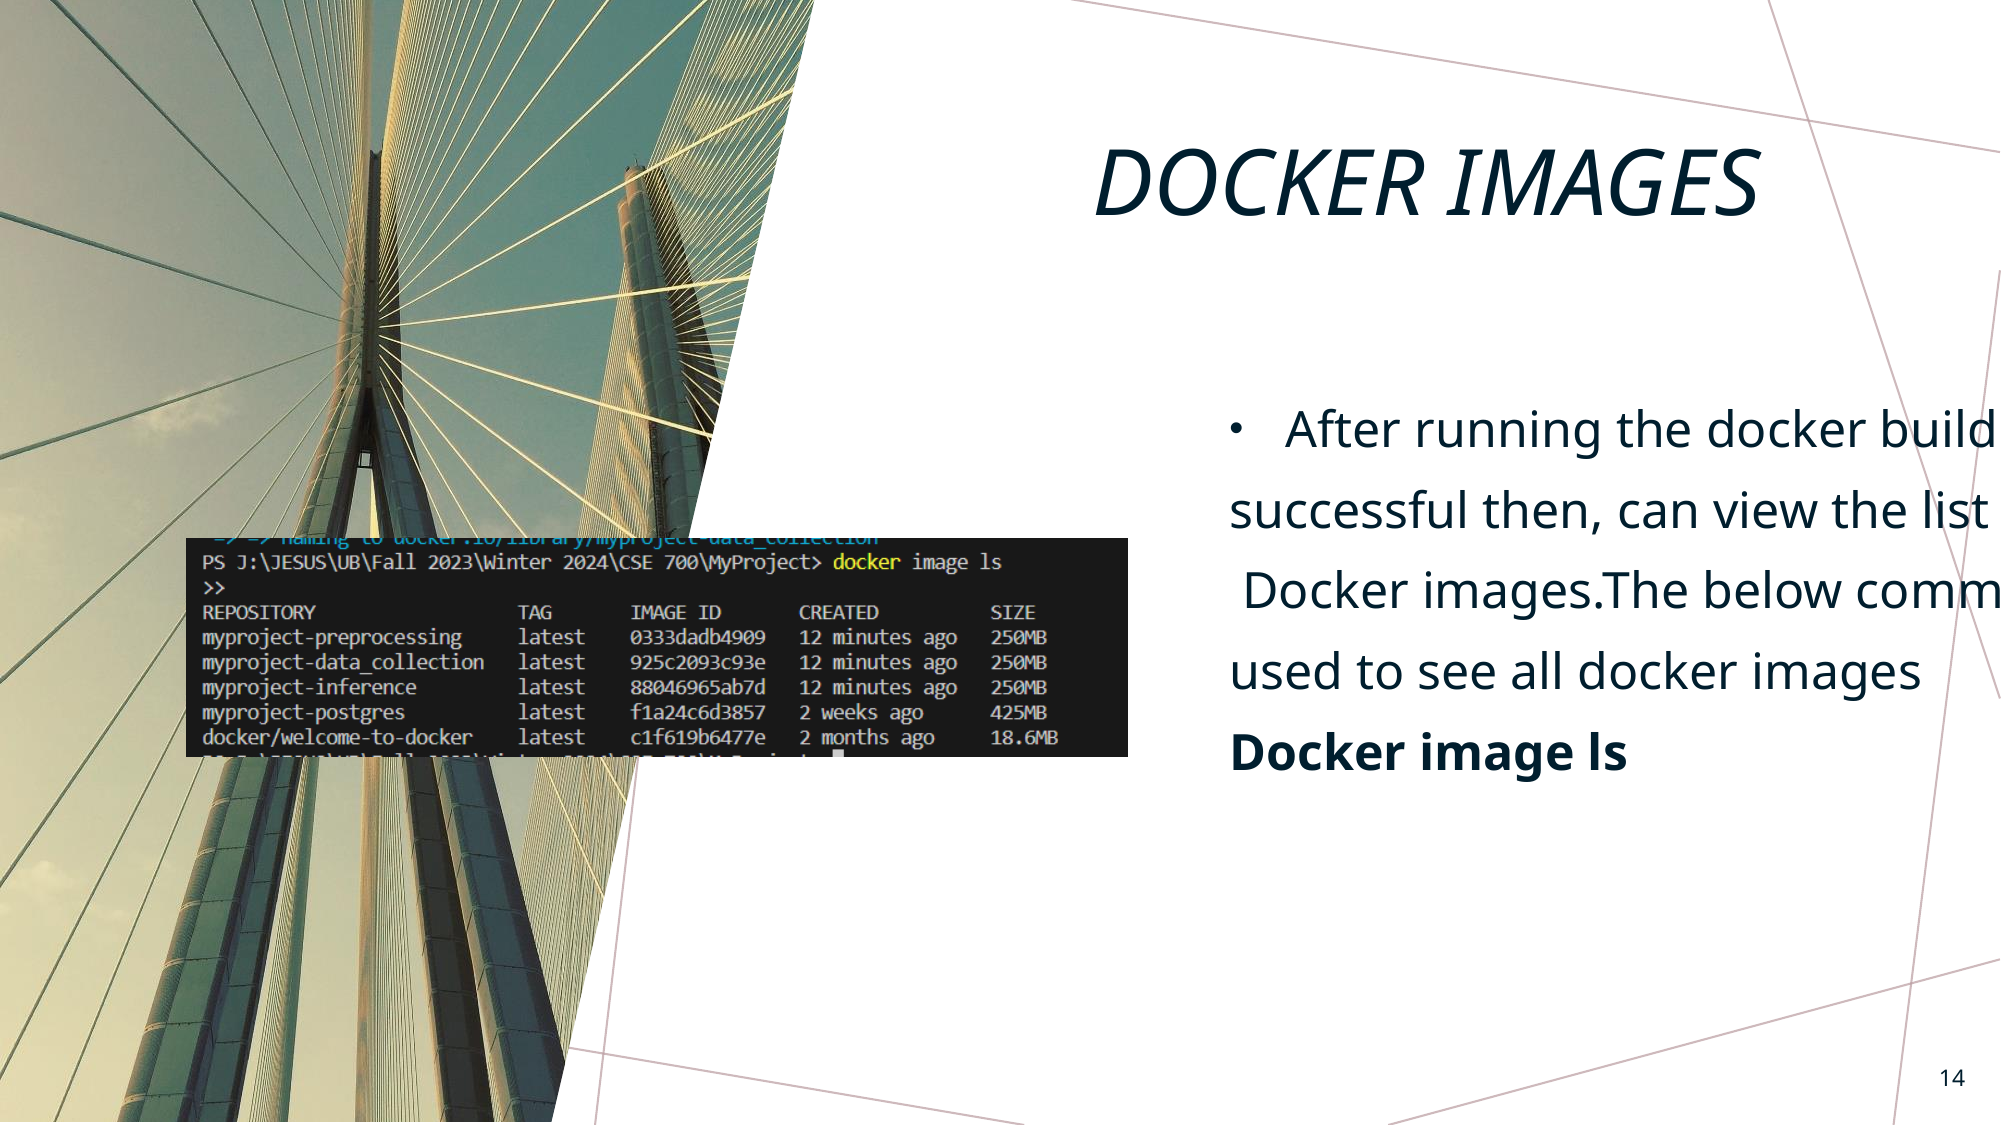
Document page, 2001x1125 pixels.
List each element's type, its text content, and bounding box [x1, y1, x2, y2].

slide_number 14 [1903, 1049, 1981, 1110]
list After running the docker build if it is successful then, can view the list of built Docker images.The below command is used to see all docker images Docker image ls [1214, 389, 2000, 1050]
title Docker images [1077, 71, 2000, 299]
picture [0, 0, 1128, 1122]
